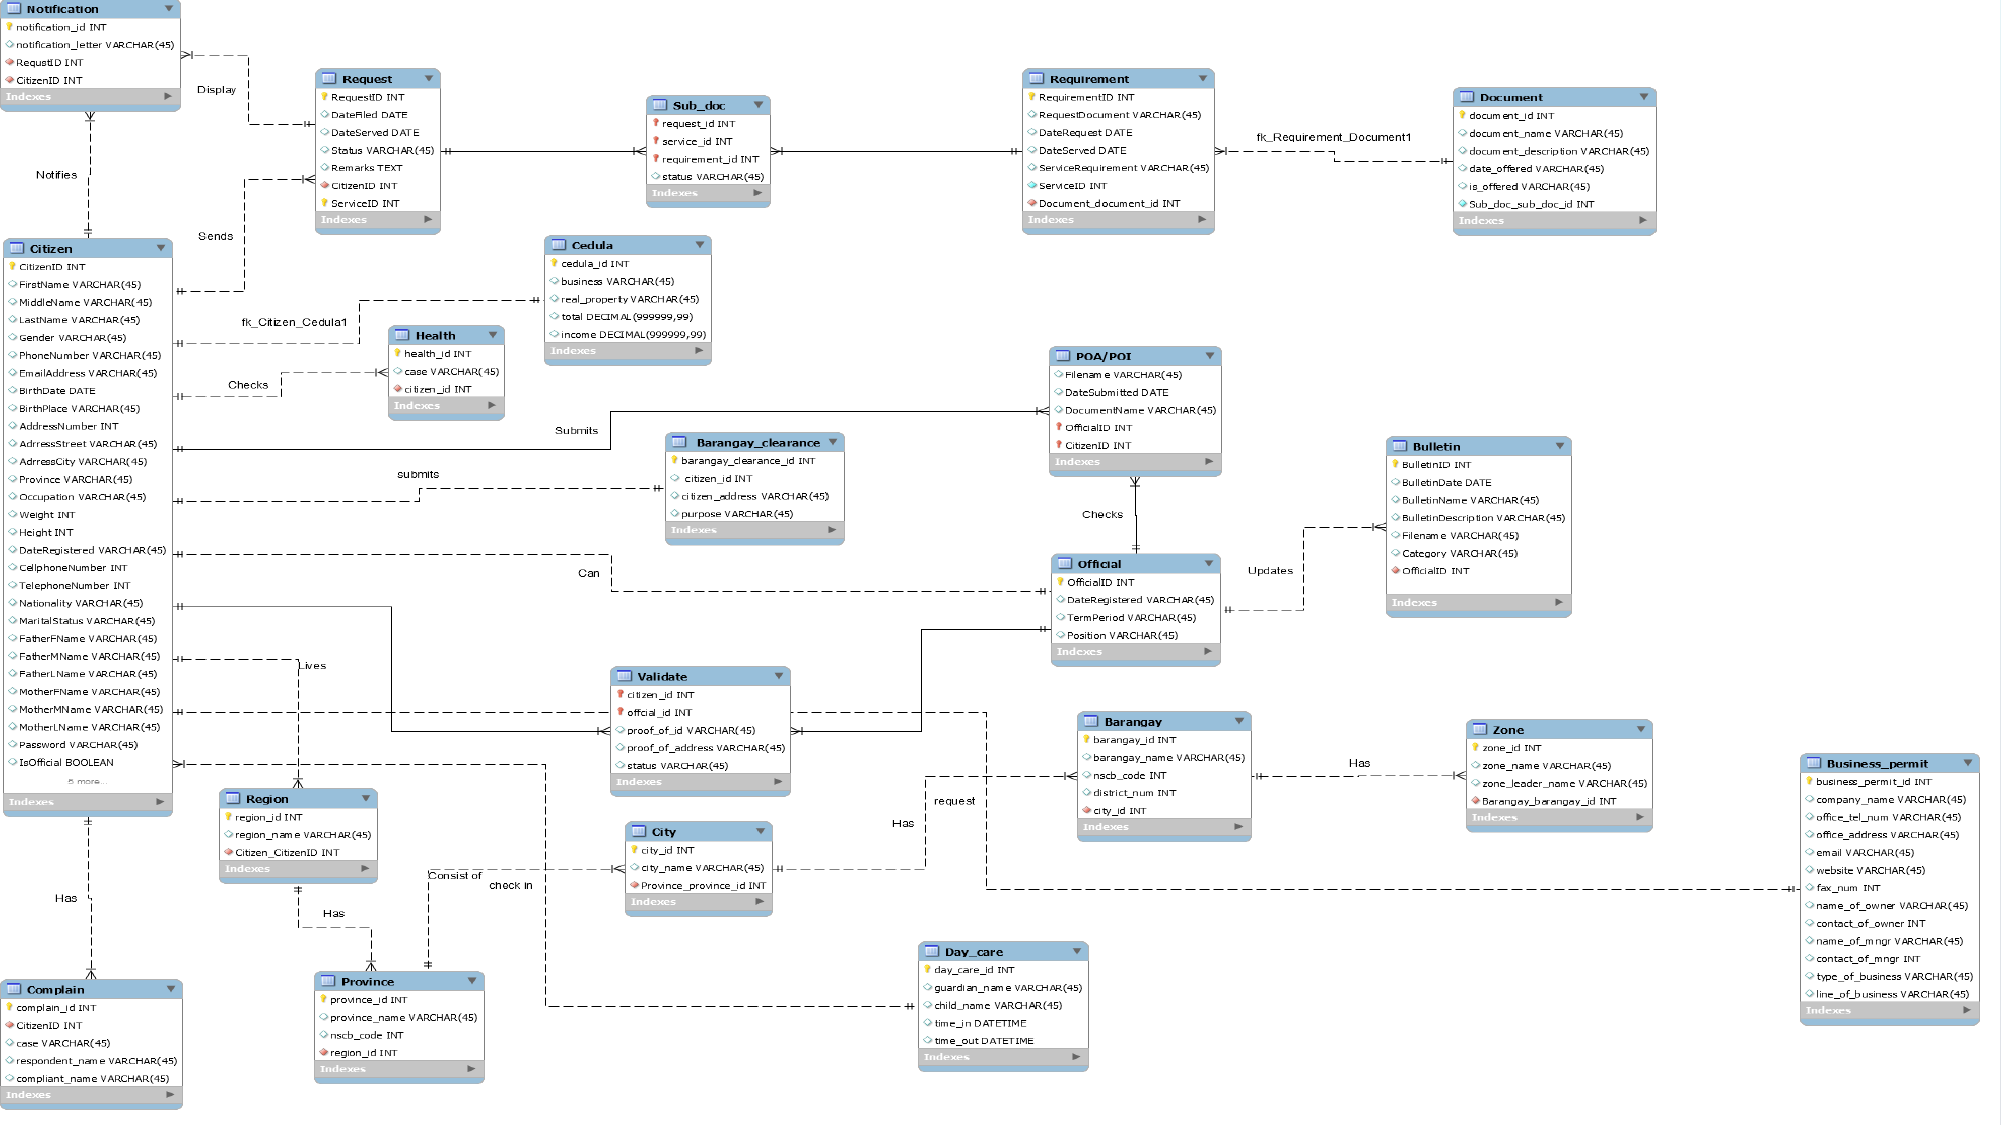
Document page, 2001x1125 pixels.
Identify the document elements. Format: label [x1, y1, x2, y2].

list [0, 0, 2000, 1125]
